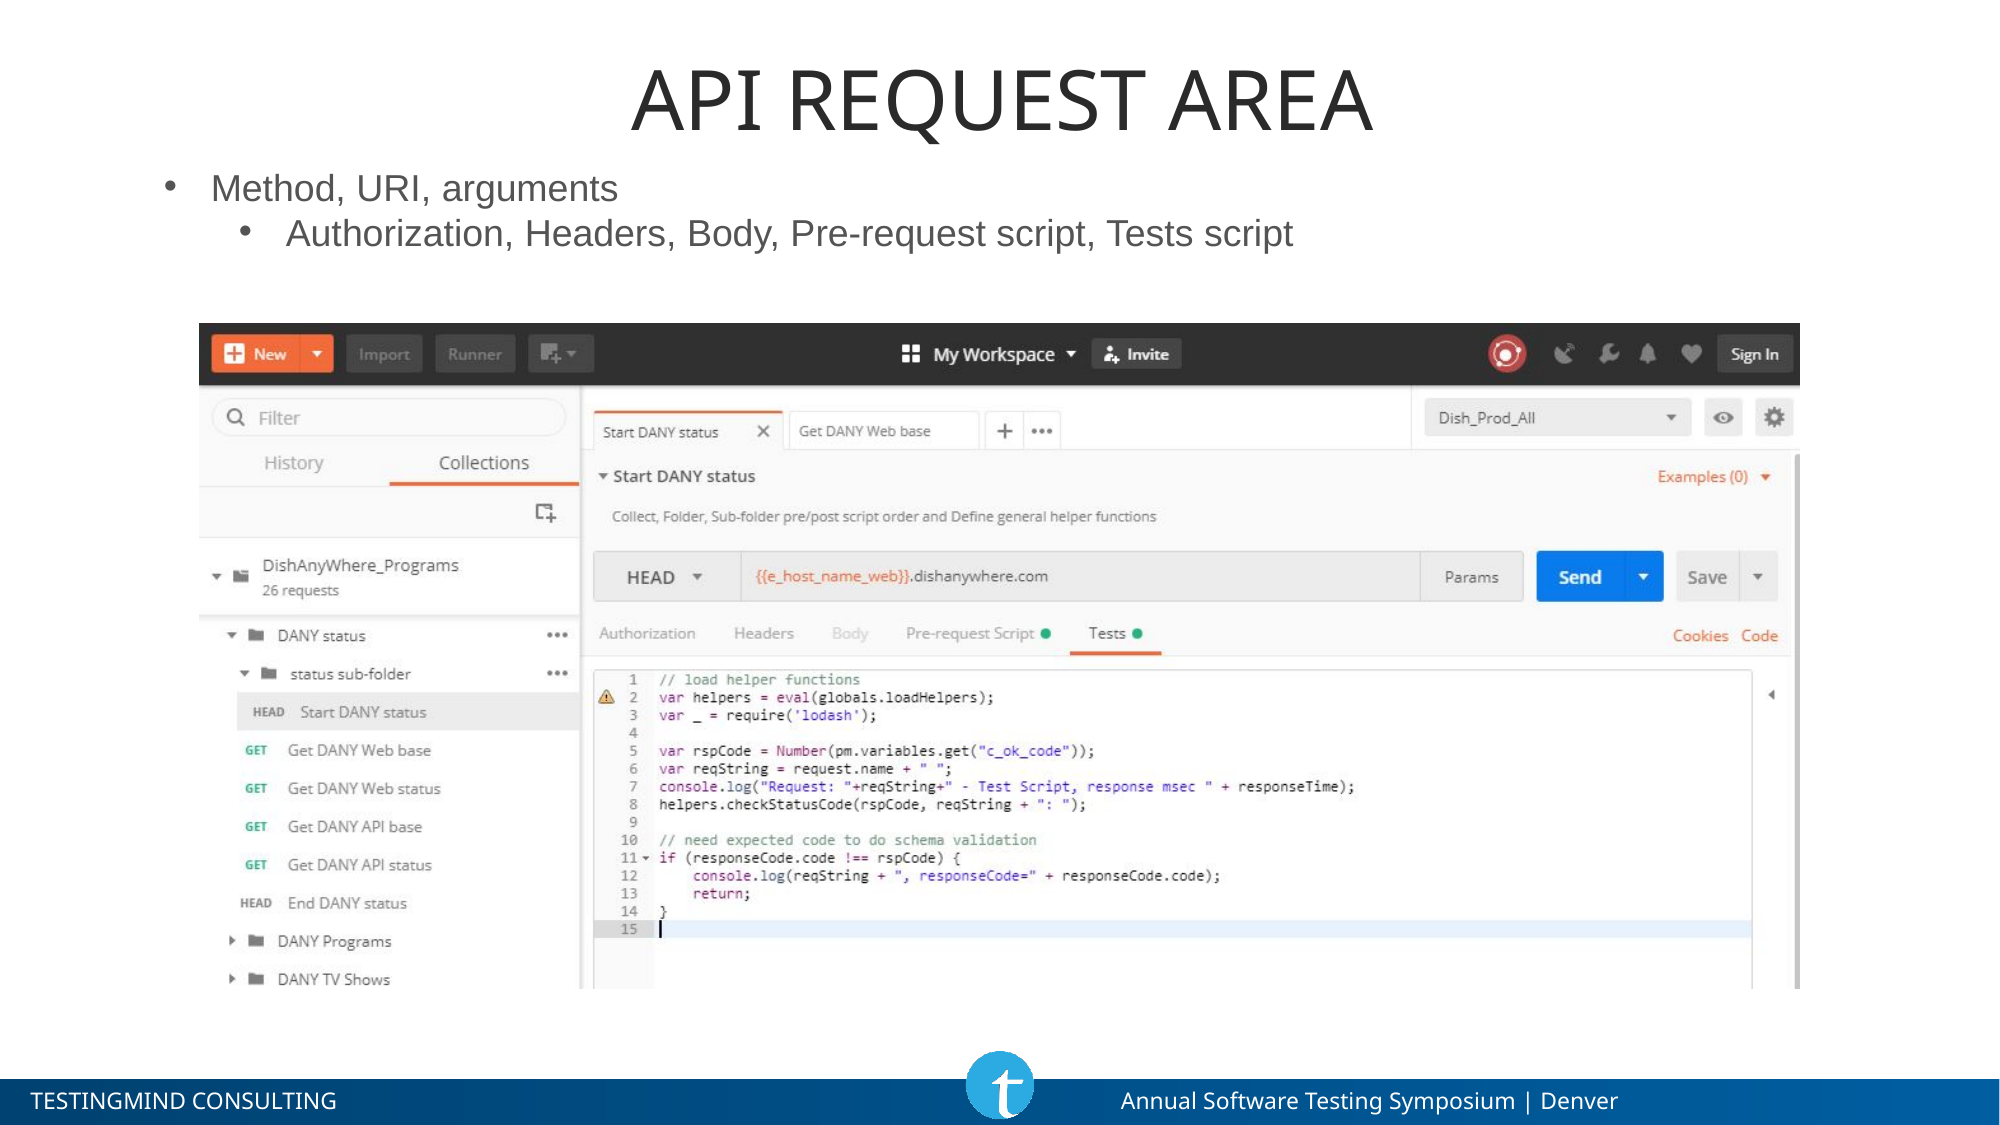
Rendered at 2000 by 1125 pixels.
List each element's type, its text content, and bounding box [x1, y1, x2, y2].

title API Request Area [202, 30, 1803, 157]
picture [961, 1046, 1039, 1124]
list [199, 323, 1800, 989]
text_box Method, URI, arguments Authorization, Headers, Body, Pre-request script, Tests script [149, 156, 1785, 261]
